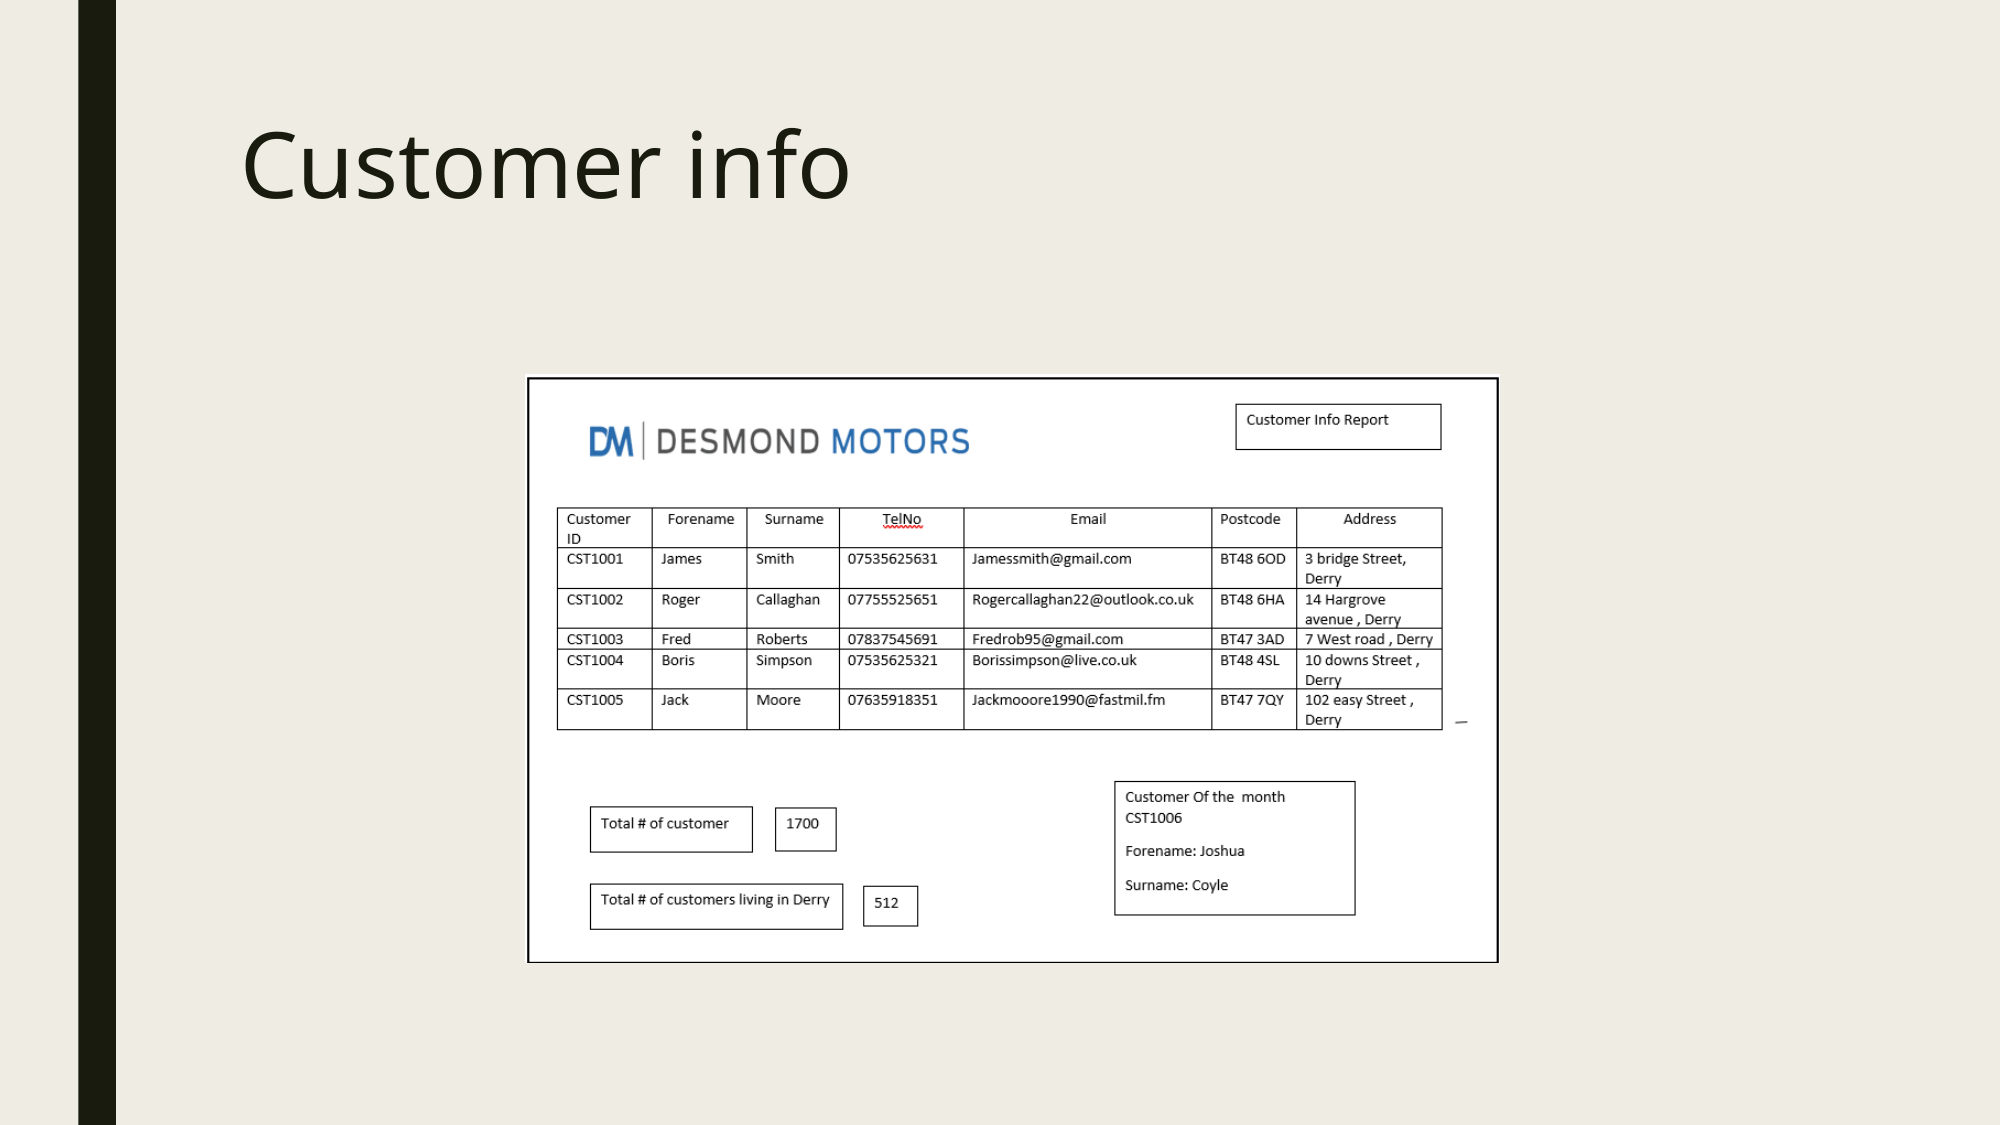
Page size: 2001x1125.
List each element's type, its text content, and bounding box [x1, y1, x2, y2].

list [525, 374, 1500, 963]
title Customer info [225, 112, 1800, 357]
